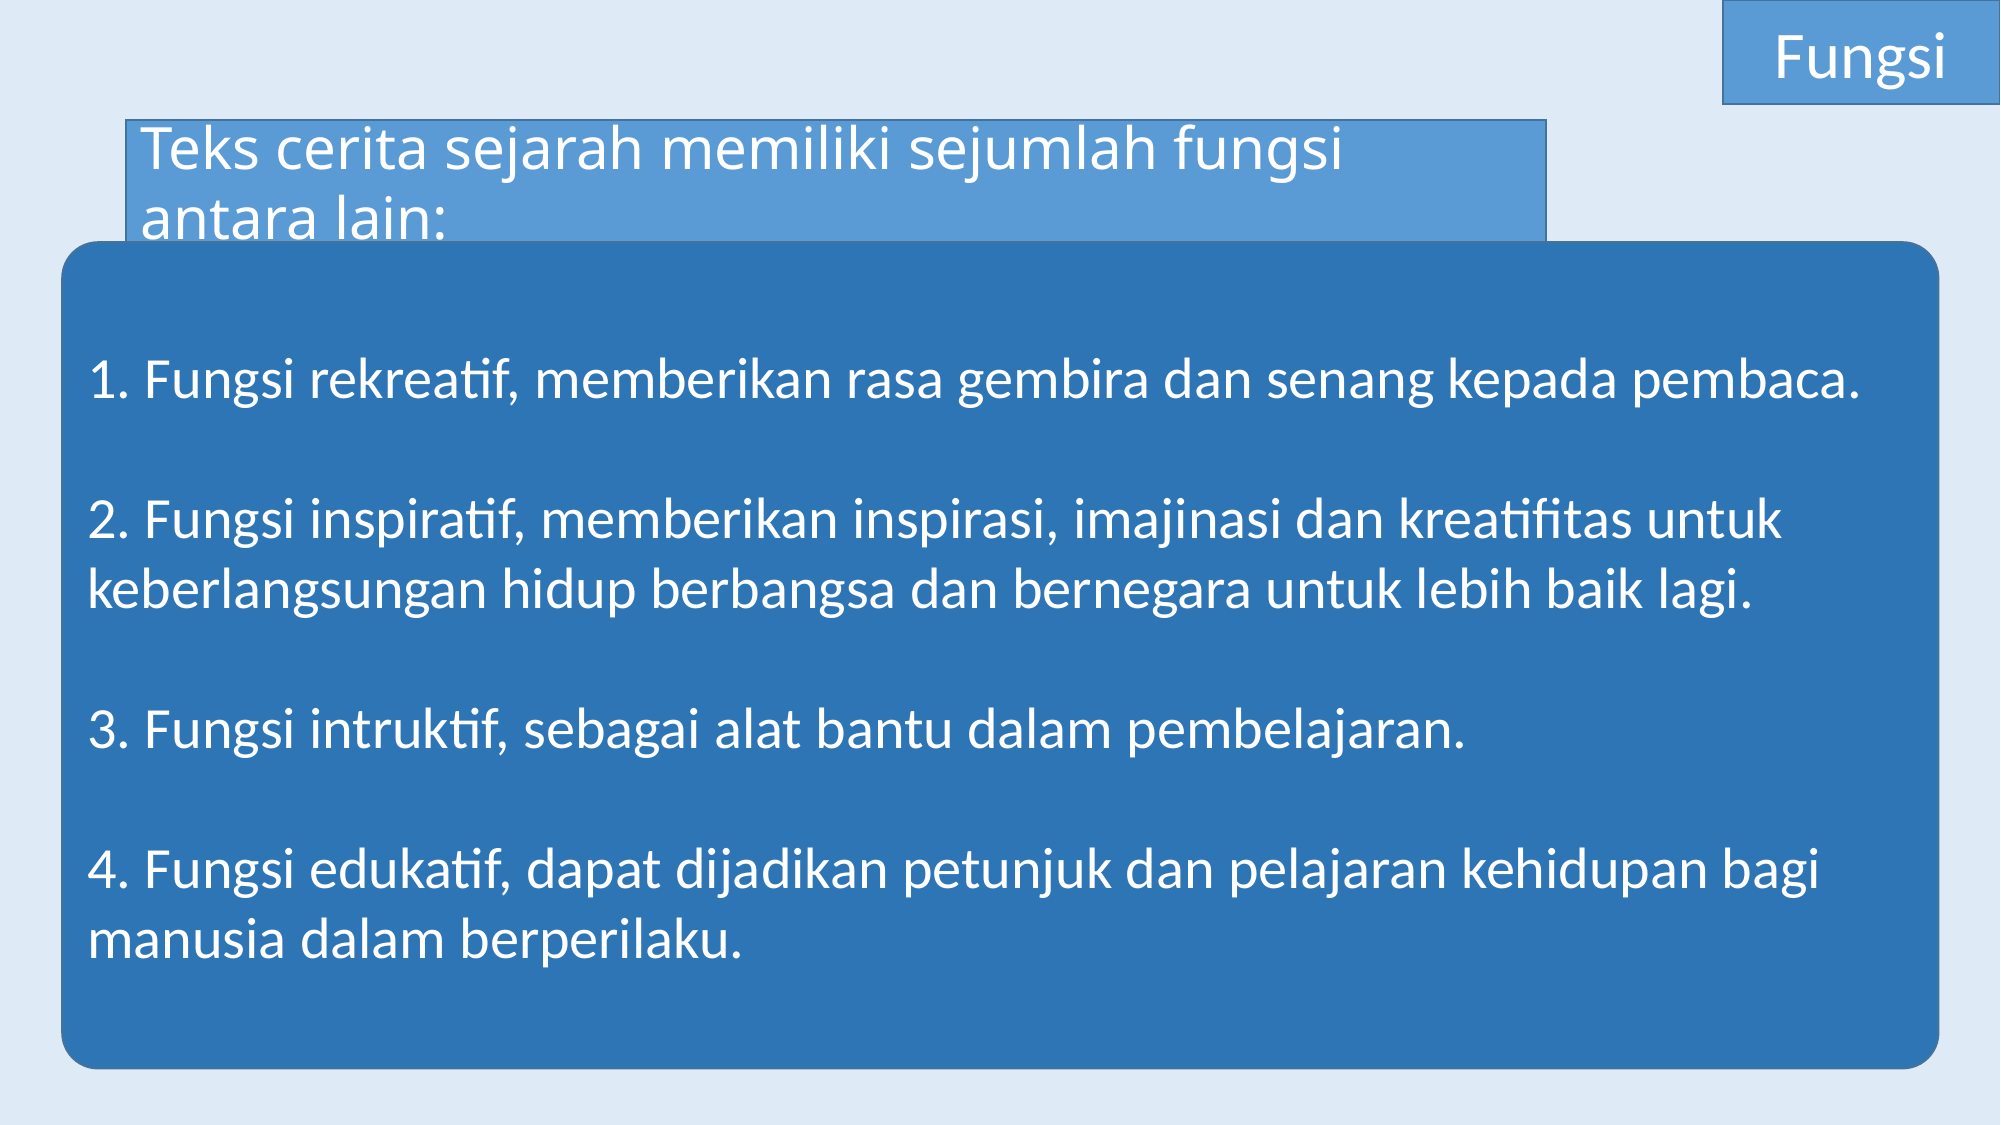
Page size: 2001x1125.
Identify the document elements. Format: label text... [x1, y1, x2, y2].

text_box Teks cerita sejarah memiliki sejumlah fungsi antara lain: [125, 119, 1547, 243]
text_box Fungsi [1722, 0, 2000, 105]
text_box 1. Fungsi rekreatif, memberikan rasa gembira dan senang kepada pembaca. 2. Fungsi inspiratif, memberikan inspirasi, imajinasi dan kreatifitas untuk keberlangsungan hidup berbangsa dan bernegara untuk lebih baik lagi. 3. Fungsi intruktif, sebagai alat bantu dalam pembelajaran. 4. Fungsi edukatif, dapat dijadikan petunjuk dan pelajaran kehidupan bagi manusia dalam berperilaku. [61, 241, 1940, 1070]
